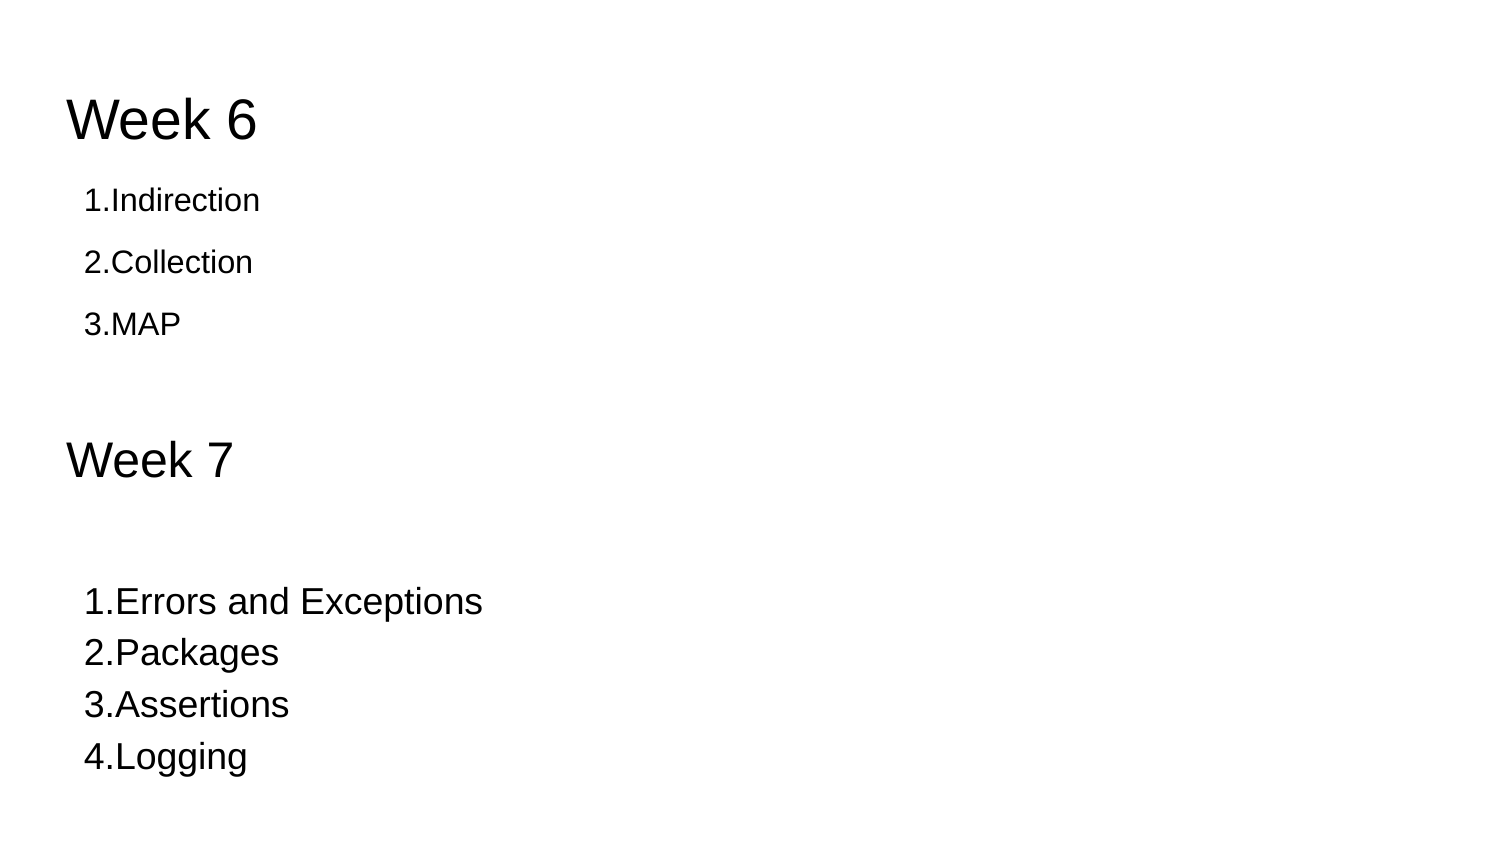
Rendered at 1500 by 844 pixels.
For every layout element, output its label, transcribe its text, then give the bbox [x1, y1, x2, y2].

text_box 1.Errors and Exceptions 2.Packages 3.Assertions 4.Logging [68, 554, 1272, 831]
list 1.Indirection 2.Collection 3.MAP [68, 166, 1467, 394]
title Week 6 [51, 72, 1449, 167]
text_box Week 7 [51, 412, 356, 552]
